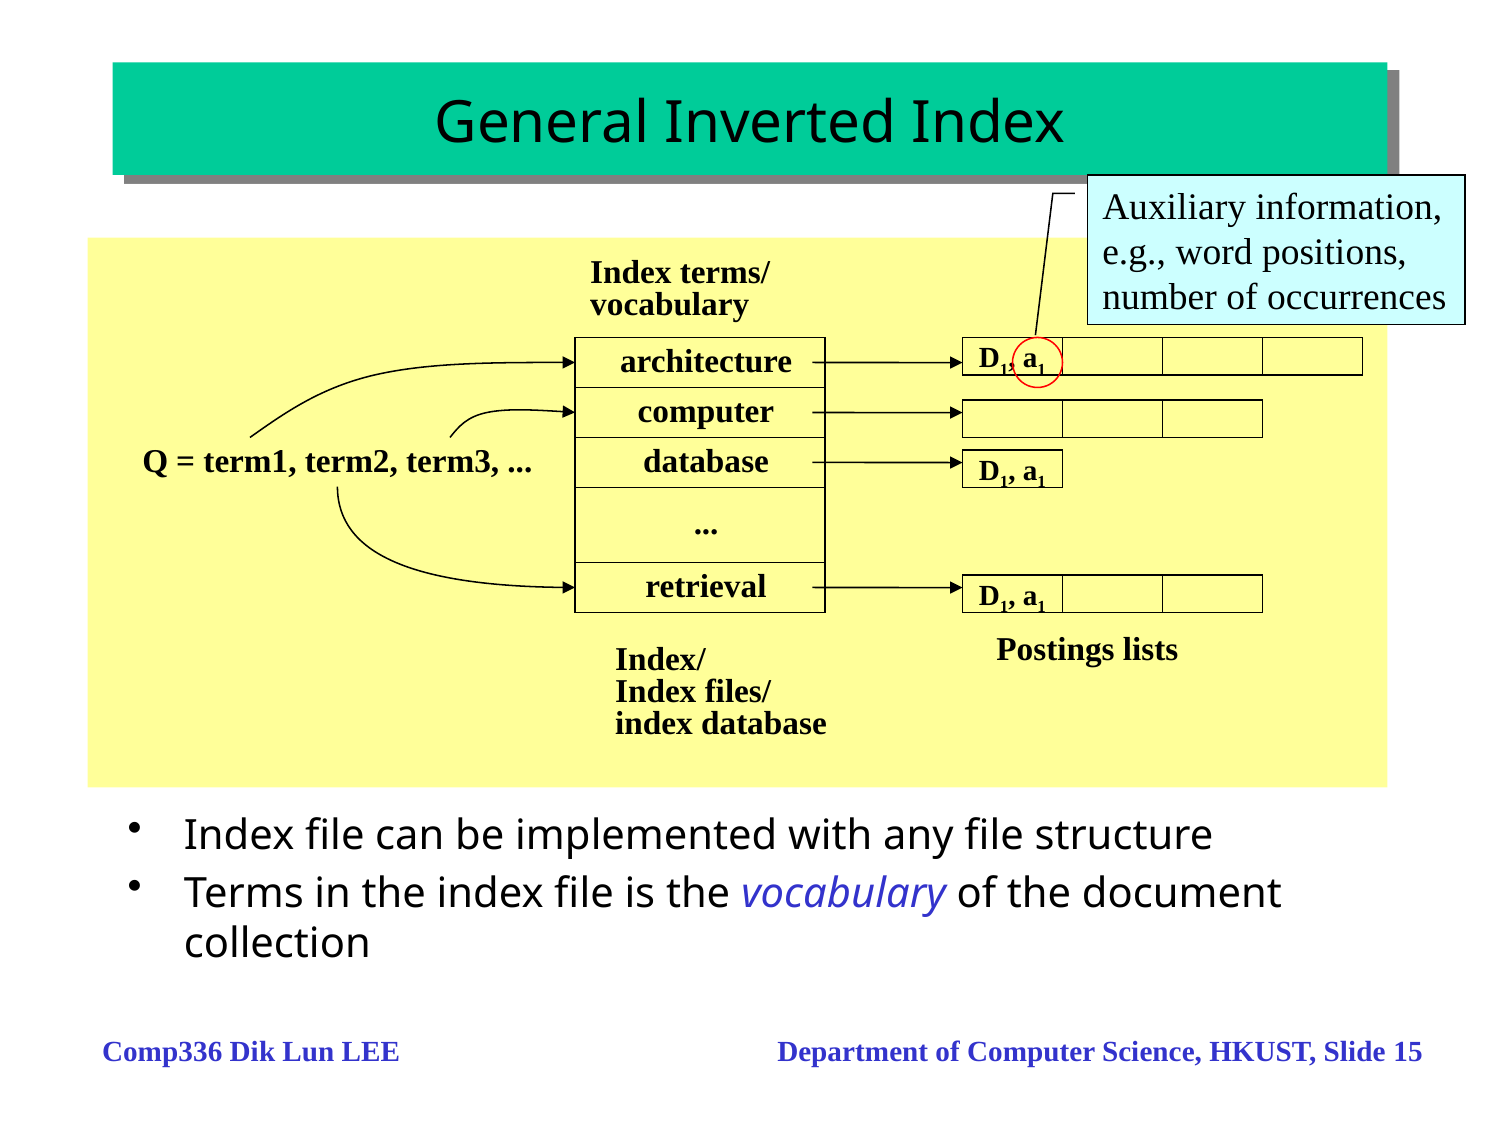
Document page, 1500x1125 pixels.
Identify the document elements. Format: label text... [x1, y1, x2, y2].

footer Comp336 Dik Lun LEE Department of Computer Science, HKUST, Slide 15 [75, 1025, 1450, 1100]
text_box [1012, 174, 1466, 388]
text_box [87, 237, 1388, 788]
title General Inverted Index [112, 62, 1388, 175]
list Index file can be implemented with any file structure Terms in the index file is the vocabulary of the document collection [112, 800, 1388, 1000]
